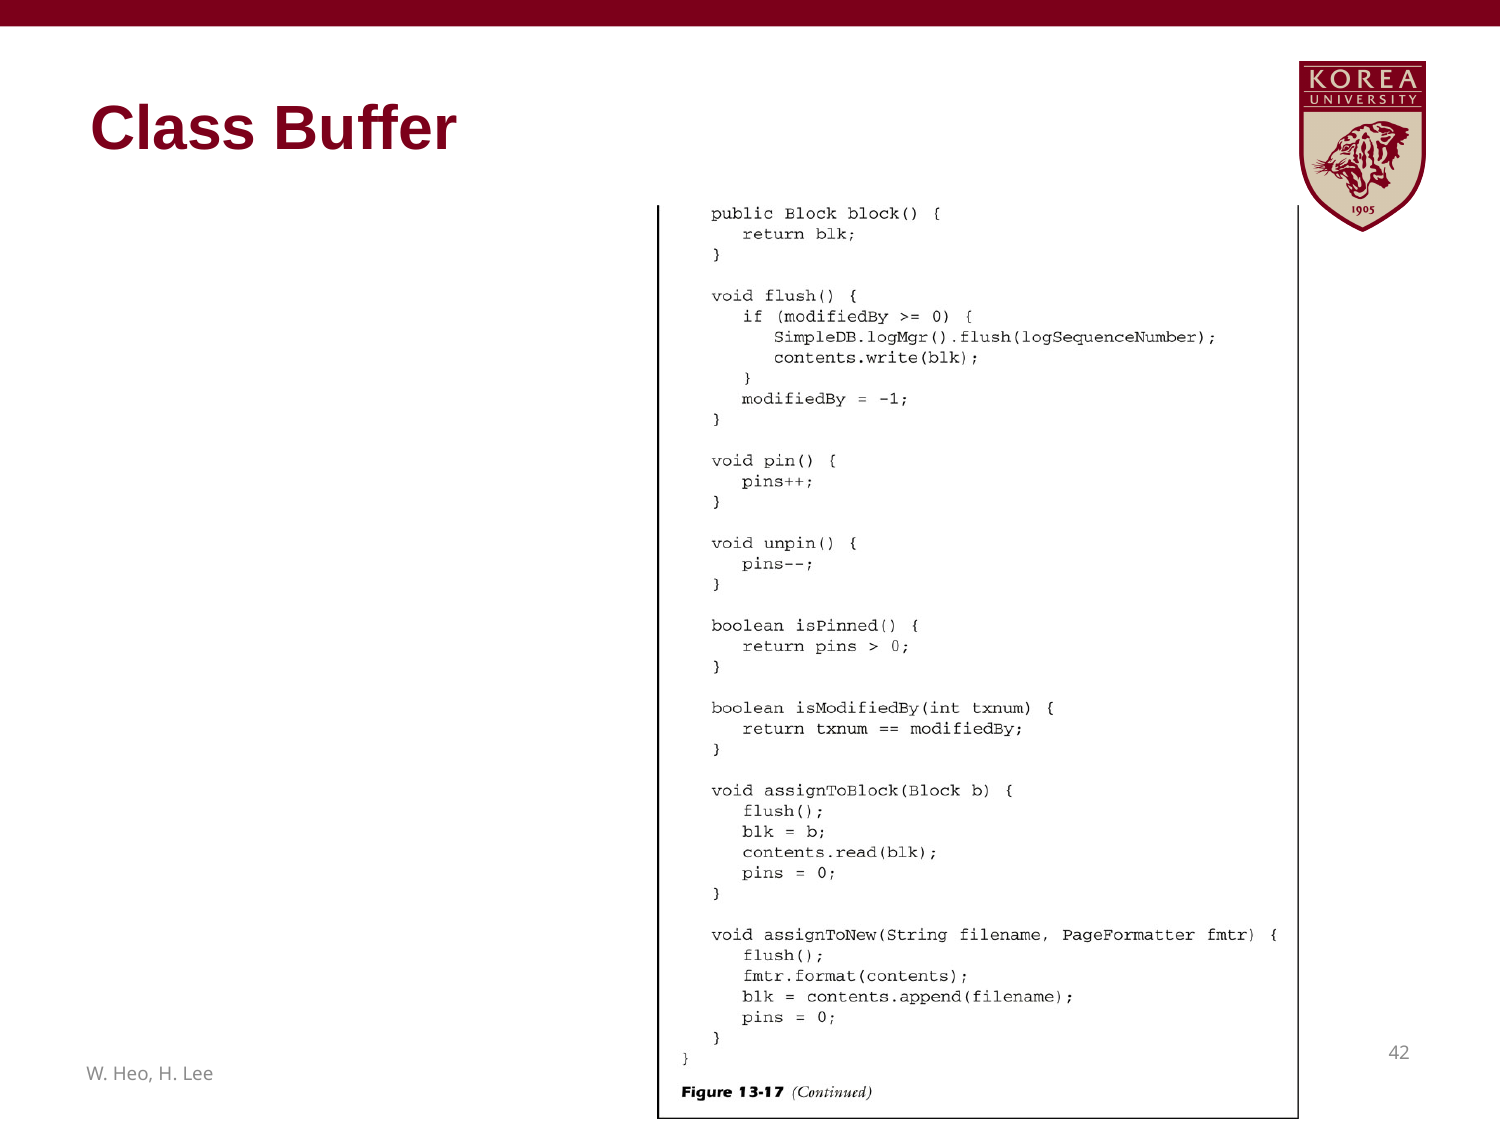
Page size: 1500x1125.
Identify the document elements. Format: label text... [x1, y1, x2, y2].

title Class Buffer [75, 30, 1425, 219]
slide_number 41 [1299, 1023, 1425, 1084]
picture [657, 61, 1426, 1120]
